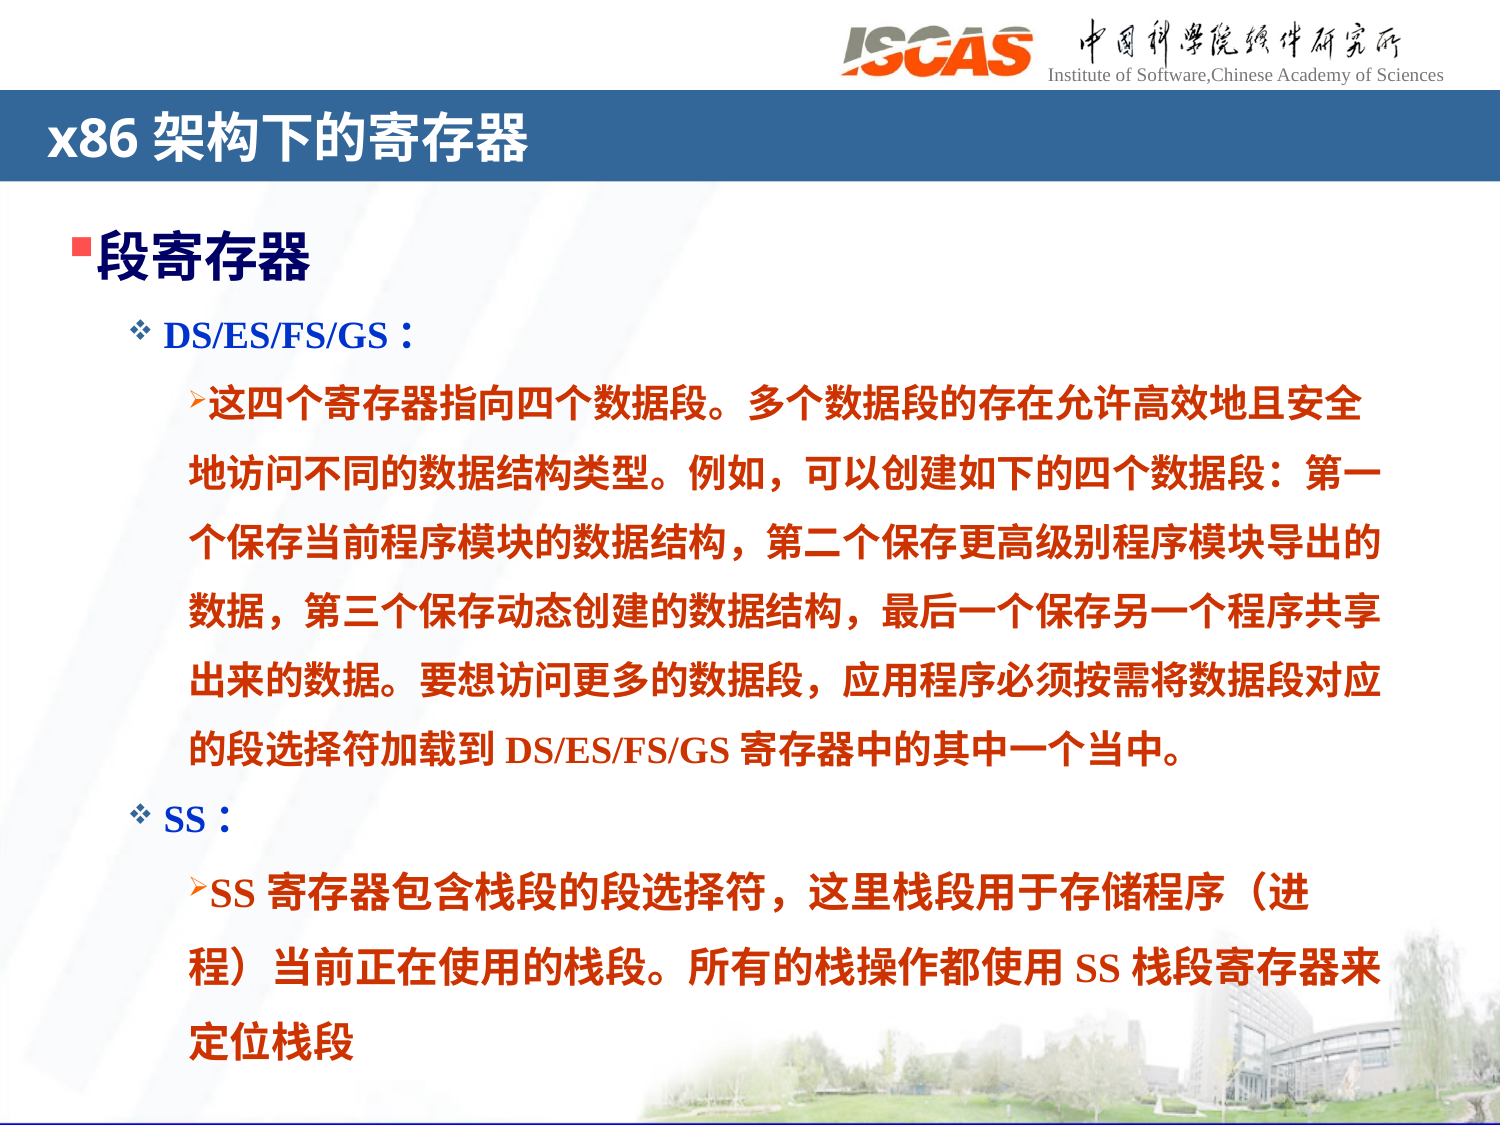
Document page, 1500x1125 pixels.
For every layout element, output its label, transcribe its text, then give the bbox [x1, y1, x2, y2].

list 段寄存器 DS/ES/FS/GS： 这四个寄存器指向四个数据段。多个数据段的存在允许高效地且安全地访问不同的数据结构类型。例如，可以创建如下的四个数据段：第一个保存当前程序模块的数据结构，第二个保存更高级别程序模块导出的数据，第三个保存动态创建的数据结构，最后一个保存另一个程序共享出来的数据。要想访问更多的数据段，应用程序必须按需将数据段对应的段选择符加载到DS/ES/FS/GS寄存器中的其中一个当中。 SS： SS寄存器包含栈段的段选择符，这里栈段用于存储程序（进程）当前正在使用的栈段。所有的栈操作都使用SS栈段寄存器来定位栈段 [0, 182, 1399, 850]
picture [837, 18, 1045, 87]
picture [0, 182, 1500, 1125]
title x86架构下的寄存器 [0, 89, 1500, 182]
picture [1077, 15, 1402, 71]
